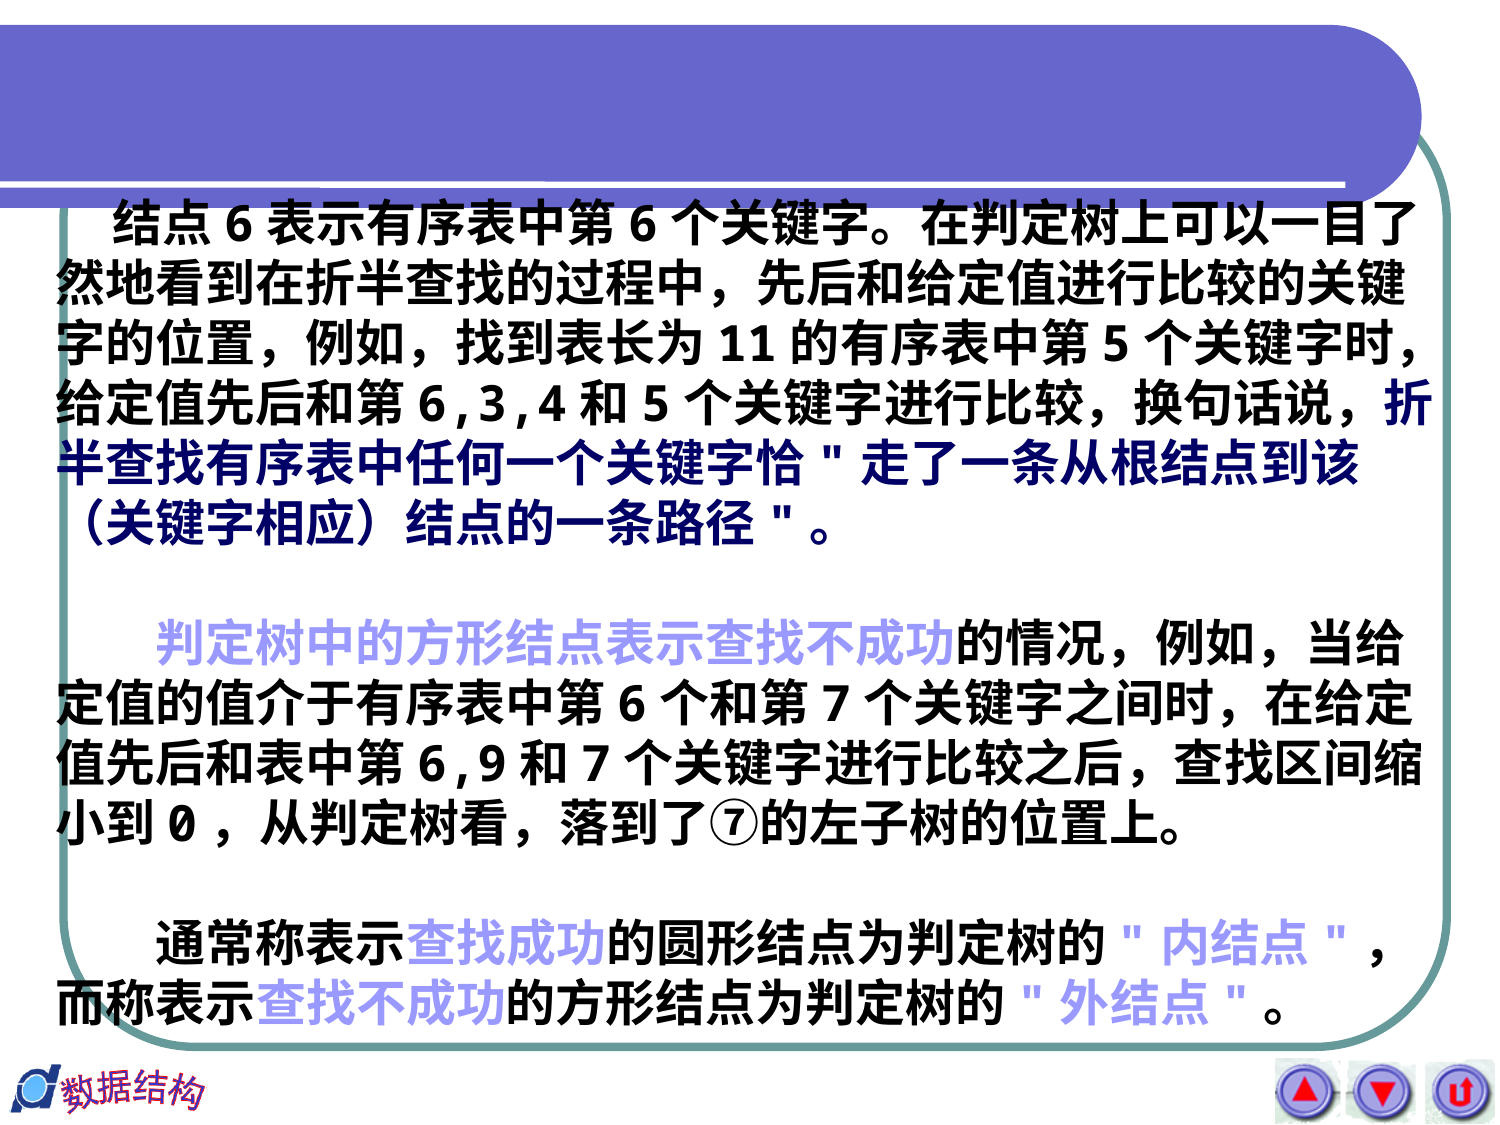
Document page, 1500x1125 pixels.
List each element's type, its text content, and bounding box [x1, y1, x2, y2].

text_box 结点6表示有序表中第6个关键字。在判定树上可以一目了然地看到在折半查找的过程中，先后和给定值进行比较的关键字的位置，例如，找到表长为11的有序表中第5个关键字时，给定值先后和第6,3,4和5个关键字进行比较，换句话说，折半查找有序表中任何一个关键字恰"走了一条从根结点到该（关键字相应）结点的一条路径"。 判定树中的方形结点表示查找不成功的情况，例如，当给定值的值介于有序表中第6个和第7个关键字之间时，在给定值先后和表中第6,9和7个关键字进行比较之后，查找区间缩小到0，从判定树看，落到了⑦的左子树的位置上。 通常称表示查找成功的圆形结点为判定树的"内结点"，而称表示查找不成功的方形结点为判定树的"外结点"。 [41, 184, 1453, 1039]
picture [5, 1056, 207, 1118]
picture [1275, 1058, 1495, 1124]
